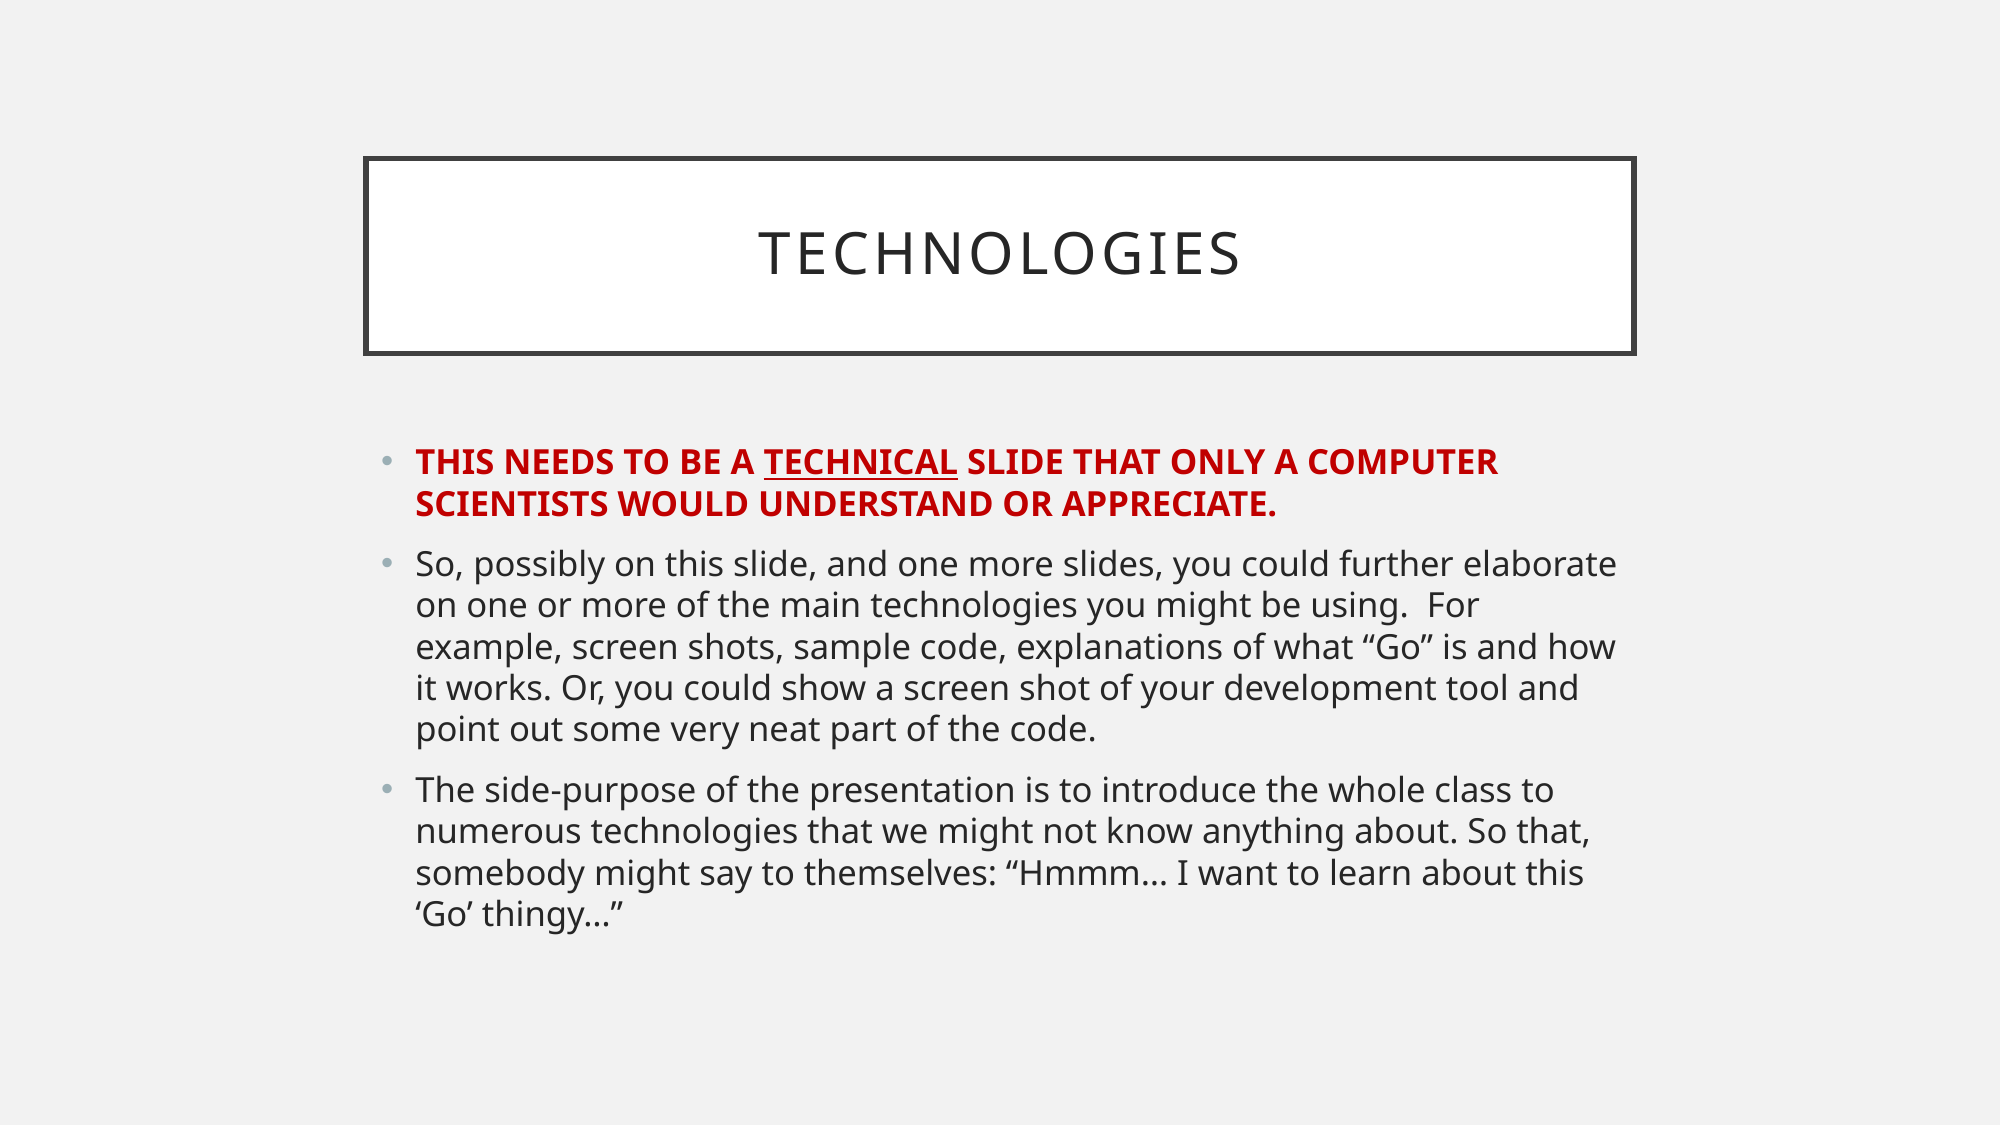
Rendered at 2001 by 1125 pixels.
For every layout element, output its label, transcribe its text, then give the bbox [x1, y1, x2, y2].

list THIS NEEDS TO BE A TECHNICAL SLIDE THAT ONLY A COMPUTER SCIENTISTS WOULD UNDERSTAND OR APPRECIATE. So, possibly on this slide, and one more slides, you could further elaborate on one or more of the main technologies you might be using. For example, screen shots, sample code, explanations of what “Go” is and how it works. Or, you could show a screen shot of your development tool and point out some very neat part of the code. The side-purpose of the presentation is to introduce the whole class to numerous technologies that we might not know anything about. So that, somebody might say to themselves: “Hmmm… I want to learn about this ‘Go’ thingy…” [366, 432, 1634, 942]
title TECHNOLOGIES [363, 156, 1637, 356]
